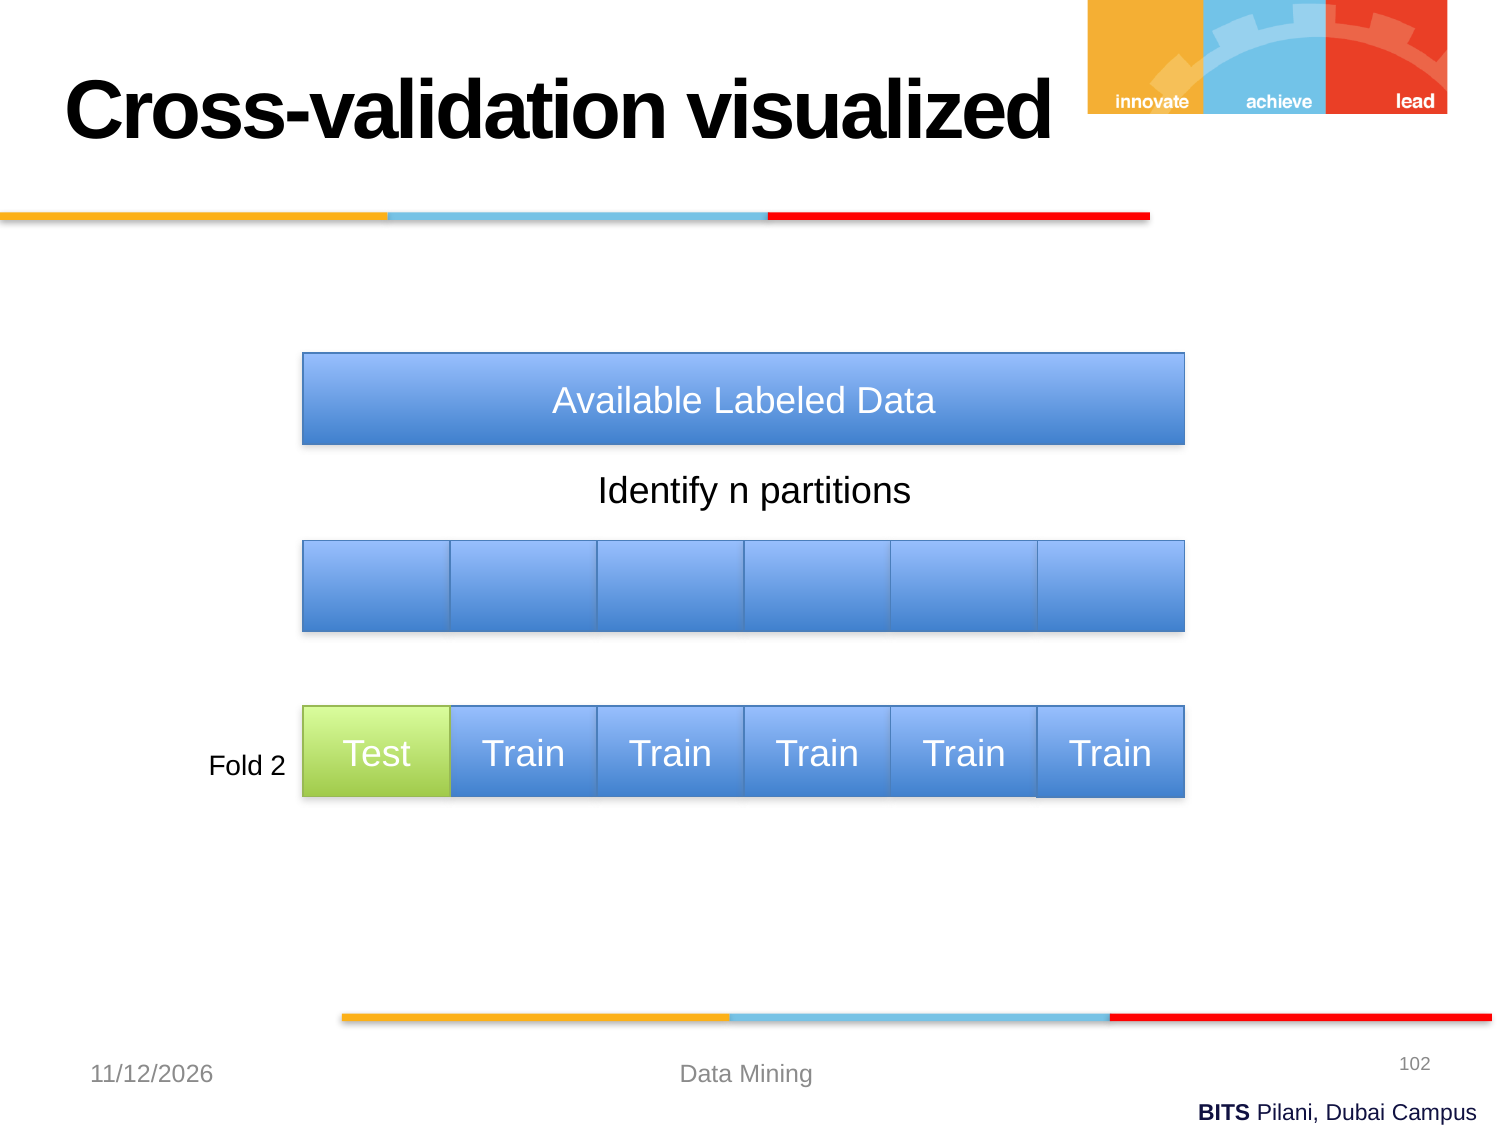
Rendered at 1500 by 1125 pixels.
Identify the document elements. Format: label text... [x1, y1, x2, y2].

footer Data Mining [512, 1042, 988, 1103]
text_box Test [303, 706, 450, 797]
text_box Available Labeled Data [303, 353, 1185, 444]
text_box [743, 540, 890, 631]
text_box [890, 540, 1037, 631]
text_box Train [596, 706, 743, 797]
text_box Train [743, 706, 890, 797]
text_box Fold 2 [193, 739, 302, 789]
picture [1087, 0, 1448, 114]
text_box [450, 540, 596, 631]
text_box Identify n partitions [515, 459, 994, 519]
text_box [1037, 540, 1185, 631]
title Cross-validation visualized [49, 11, 1400, 200]
text_box [303, 540, 450, 631]
text_box Train [1037, 706, 1184, 797]
text_box Train [890, 706, 1037, 797]
text_box Train [450, 706, 596, 797]
text_box [596, 540, 743, 631]
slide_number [75, 1042, 425, 1103]
slide_number 102 [1095, 1032, 1446, 1093]
